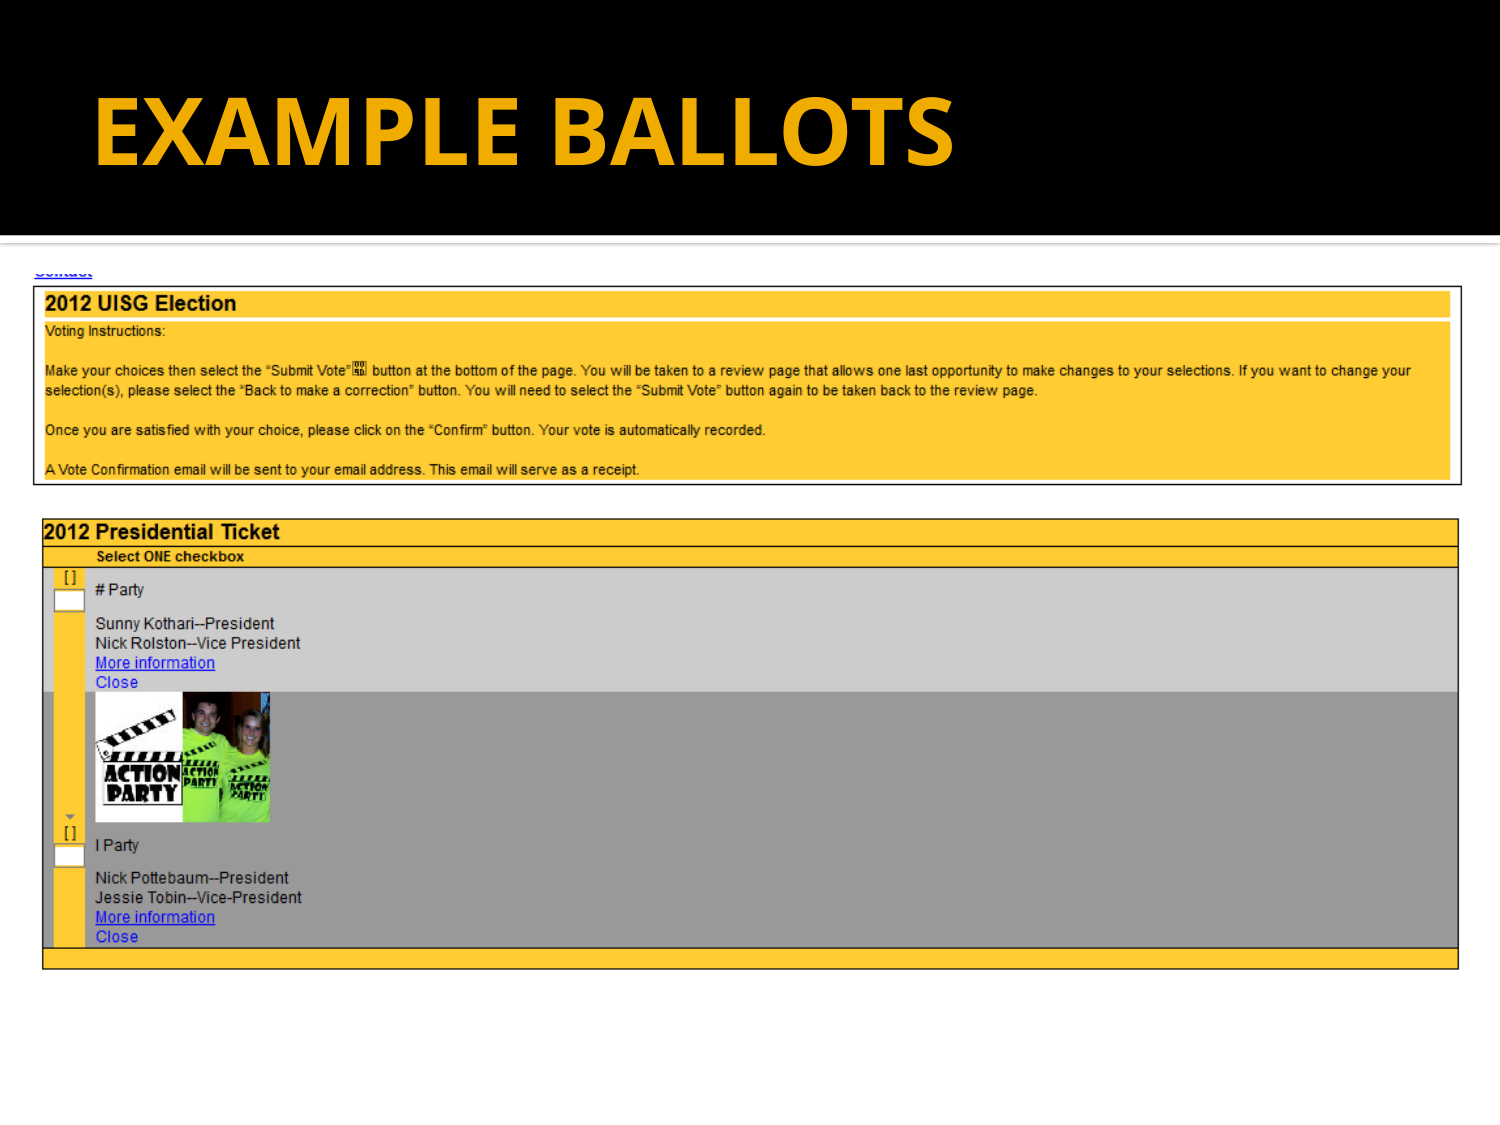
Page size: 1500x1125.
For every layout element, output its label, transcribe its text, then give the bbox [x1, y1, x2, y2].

title EXAMPLE BALLOTS [75, 25, 1425, 231]
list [24, 274, 1470, 488]
picture [37, 512, 1463, 975]
